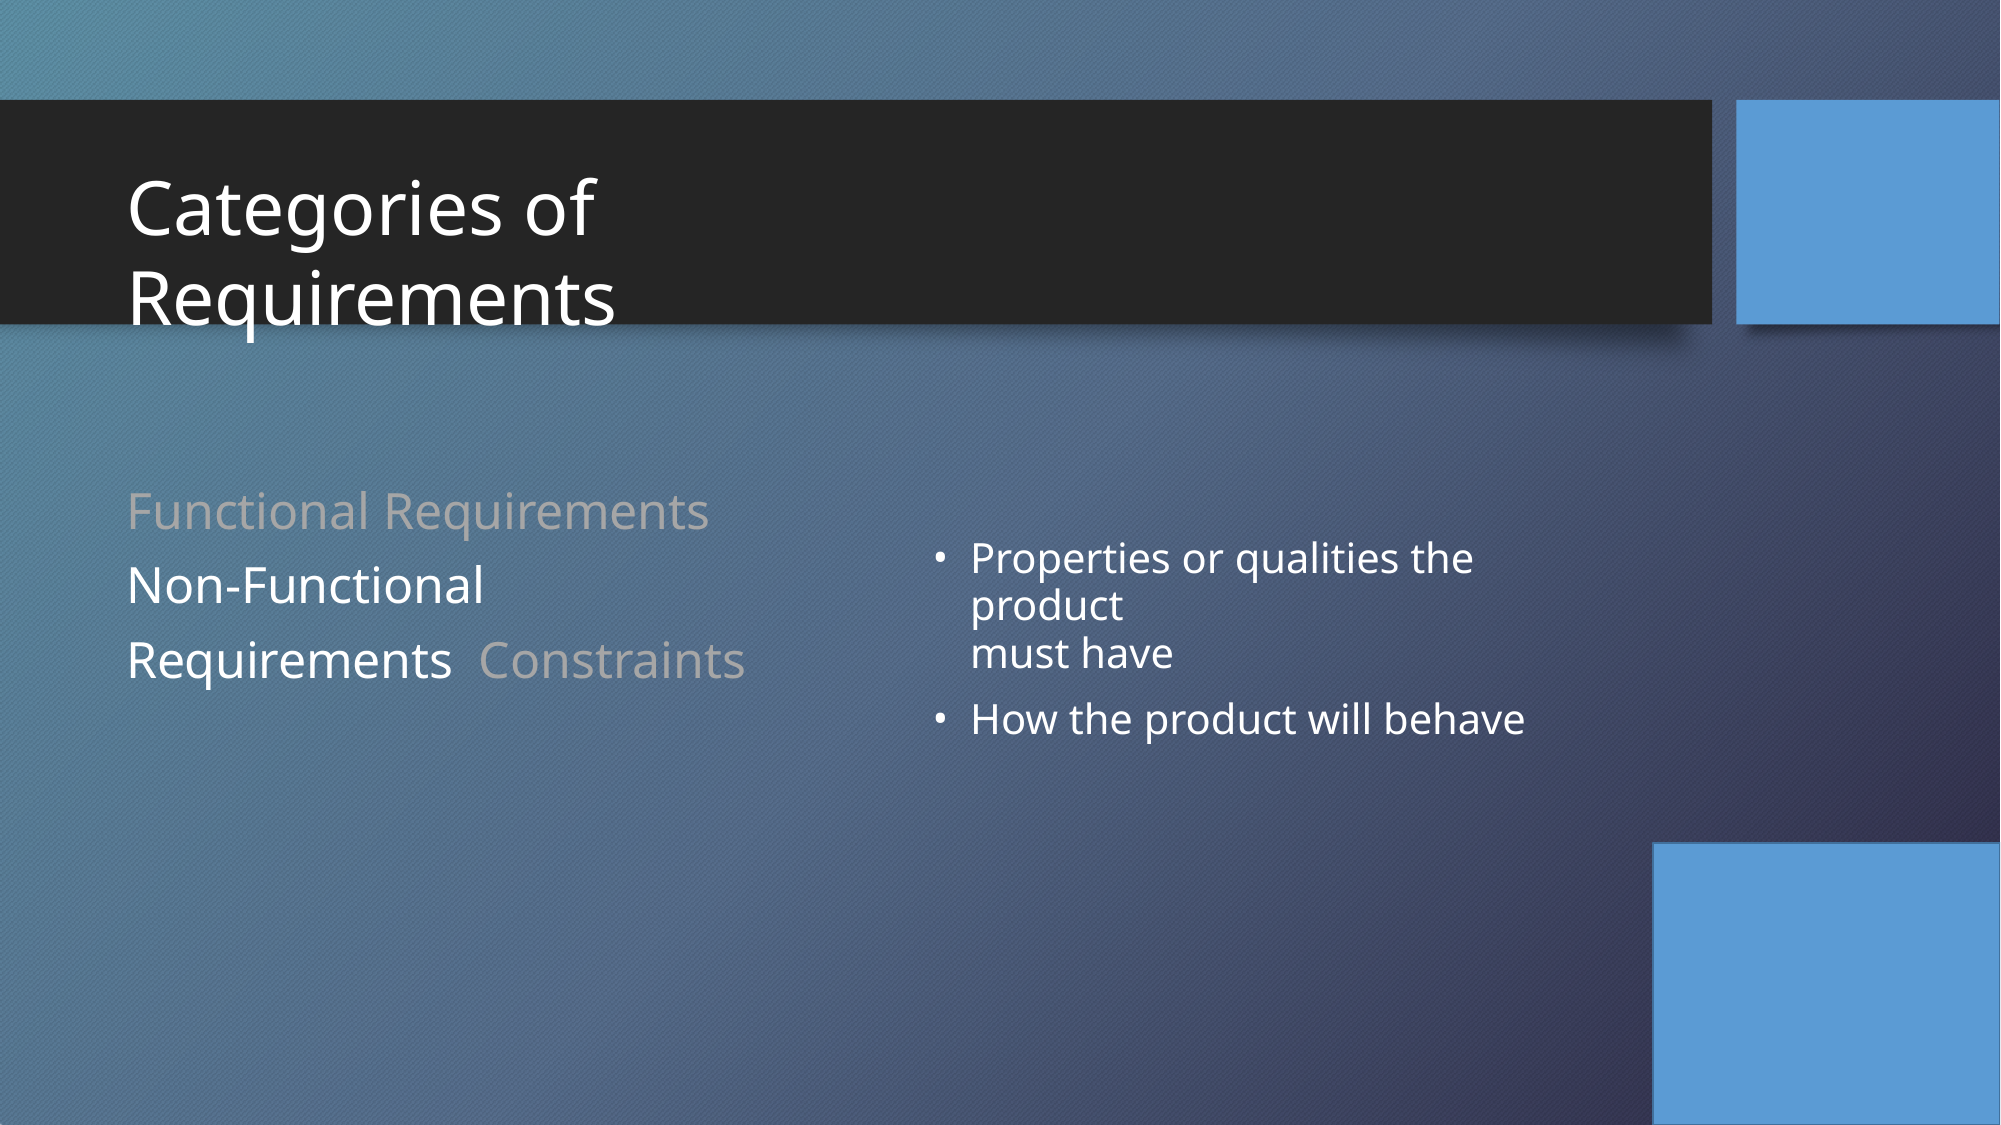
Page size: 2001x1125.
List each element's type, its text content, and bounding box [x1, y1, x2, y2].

text_box Properties or qualities the product must have How the product will behave [930, 532, 1617, 743]
text_box Functional Requirements Non-Functional Requirements Constraints [124, 462, 790, 688]
picture [0, 0, 2000, 1125]
title Categories of Requirements [124, 158, 1057, 349]
